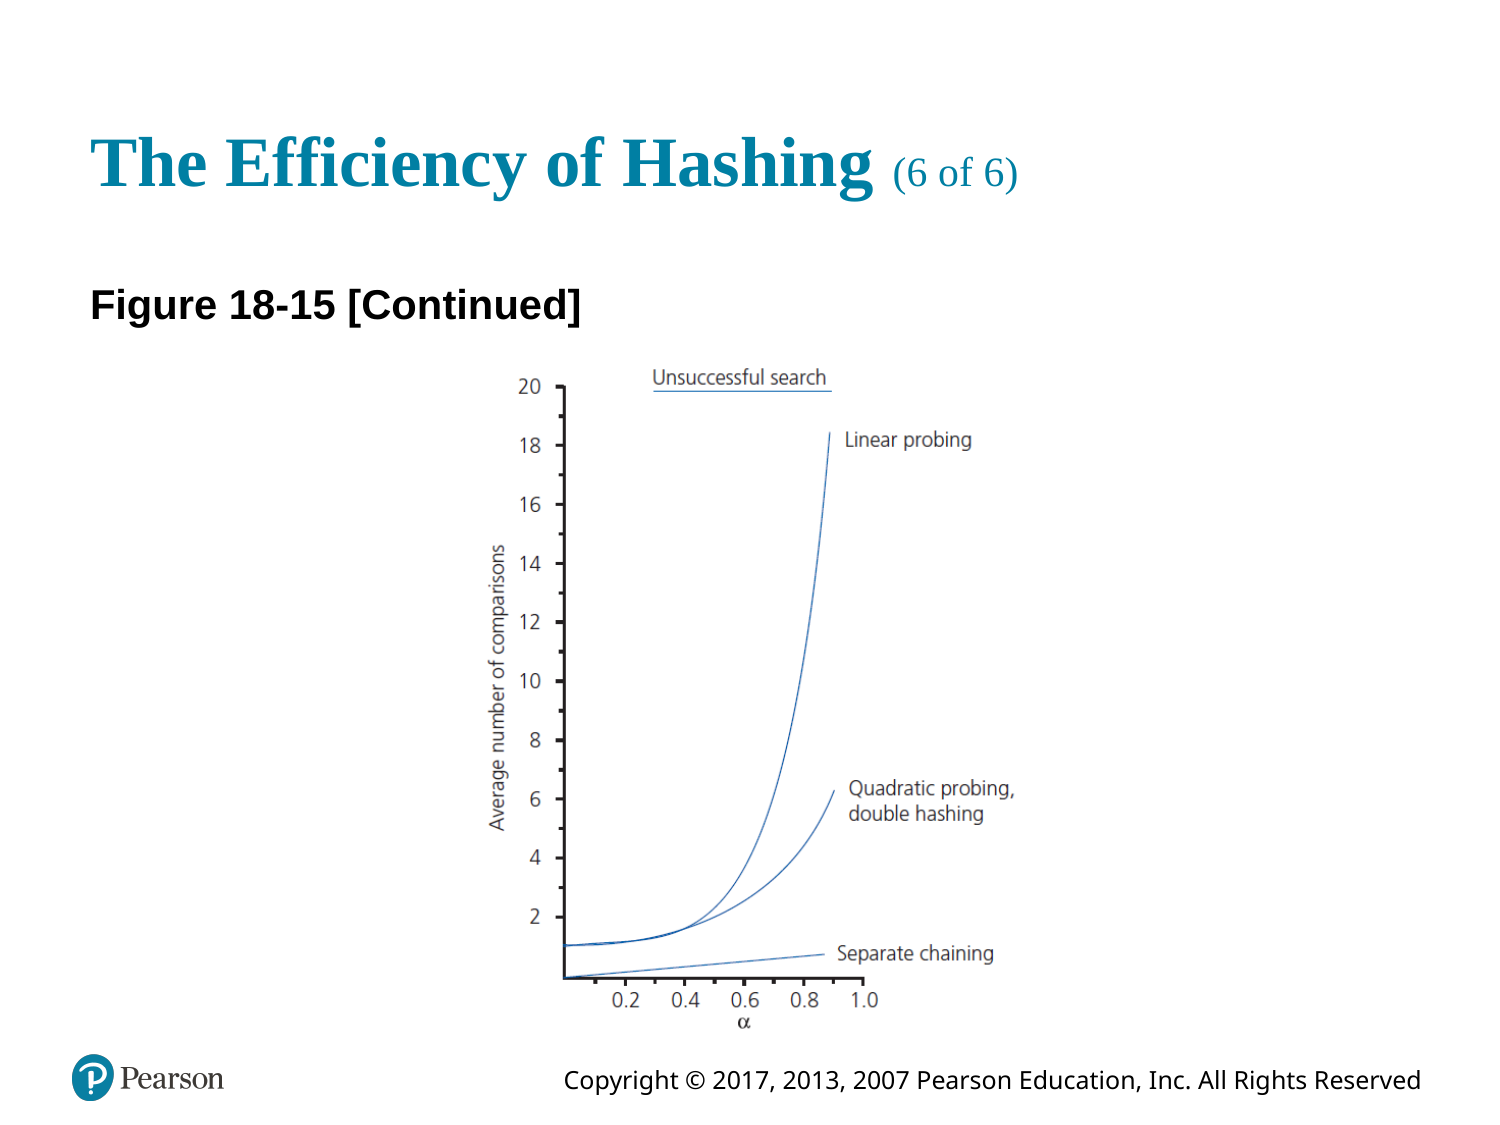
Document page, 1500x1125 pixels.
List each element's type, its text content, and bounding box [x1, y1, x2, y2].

picture [72, 1054, 88, 1070]
list Figure 18-15 [Continued] [75, 262, 1425, 344]
picture [98, 1054, 224, 1101]
title The Efficiency of Hashing (6 of 6) [75, 35, 1425, 216]
picture [72, 1087, 83, 1101]
picture [80, 1063, 106, 1088]
picture [479, 352, 1021, 1042]
